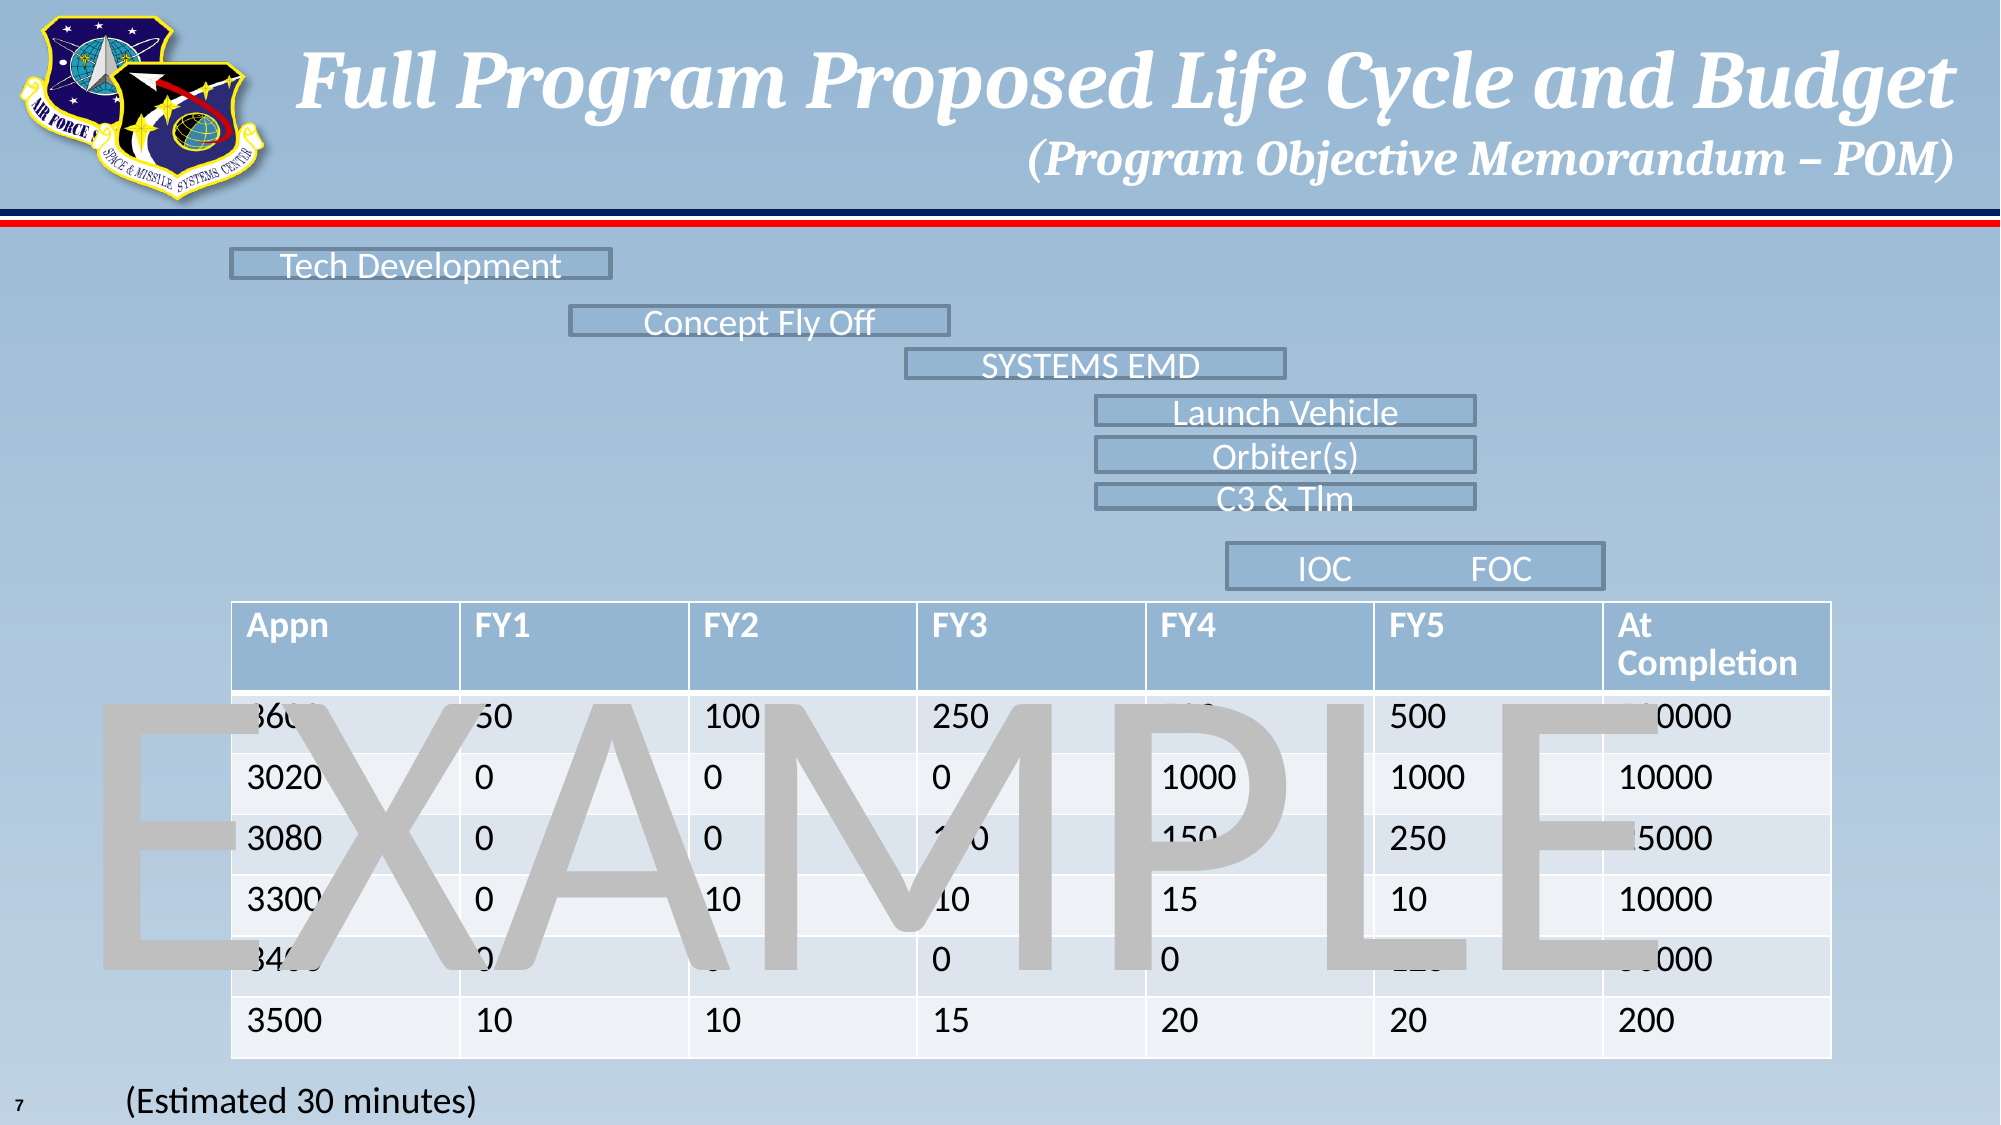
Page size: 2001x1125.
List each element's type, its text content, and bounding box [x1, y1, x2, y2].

text_box EXAMPLE [59, 548, 1946, 1062]
title Full Program Proposed Life Cycle and Budget (Program Objective Memorandum – POM) [91, 17, 1972, 206]
text_box Launch Vehicle [1094, 394, 1477, 427]
text_box Orbiter(s) [1094, 435, 1477, 474]
picture [16, 12, 267, 205]
slide_number 7 [0, 1087, 84, 1125]
text_box SYSTEMS EMD [904, 347, 1287, 380]
text_box (Estimated 30 minutes) [109, 1068, 493, 1125]
text_box IOC FOC [1225, 541, 1606, 548]
text_box Tech Development [229, 247, 613, 280]
text_box Concept Fly Off [568, 304, 951, 337]
text_box C3 & Tlm [1094, 482, 1477, 511]
